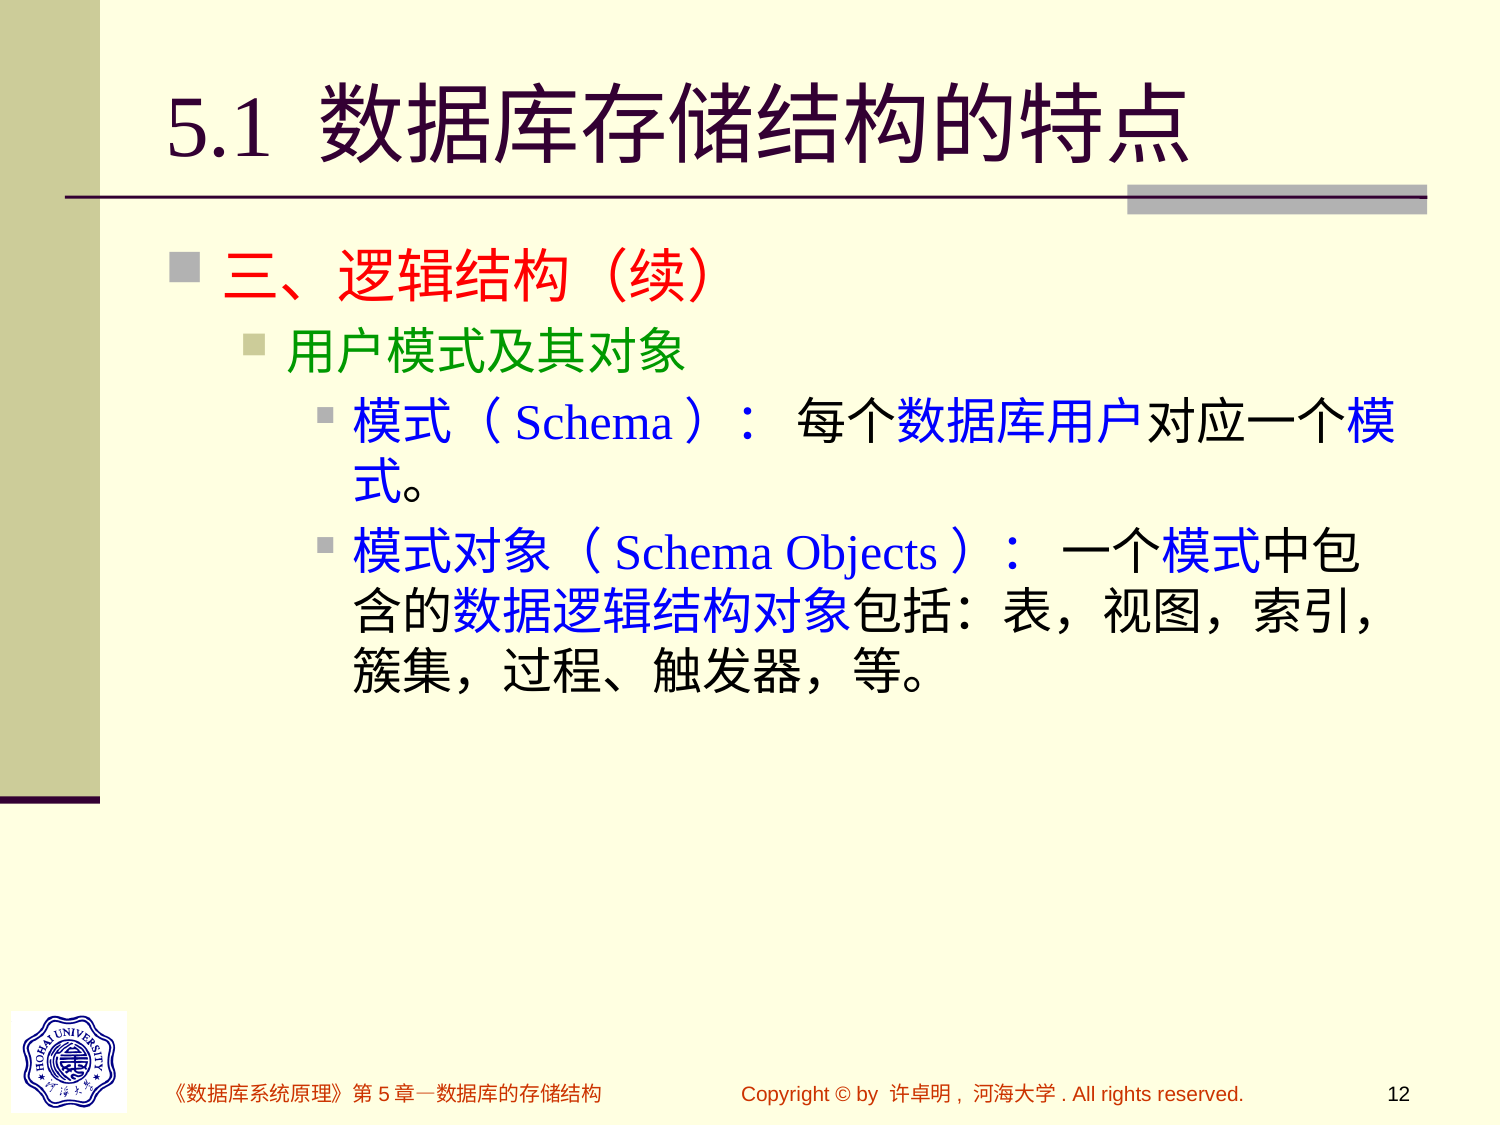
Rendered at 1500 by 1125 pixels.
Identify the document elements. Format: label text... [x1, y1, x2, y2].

footer 《数据库系统原理》第5章—数据库的存储结构 [151, 1073, 703, 1115]
list 三、逻辑结构（续） 用户模式及其对象 模式（Schema）： 每个数据库用户对应一个模式。 模式对象（Schema Objects）： 一个模式中包含的数据逻辑结构对象包括：表，视图，索引，簇集，过程、触发器，等。 [149, 231, 1424, 705]
slide_number 12 [1316, 1073, 1425, 1115]
picture [11, 1011, 127, 1113]
title 5.1 数据库存储结构的特点 [149, 45, 1426, 197]
slide_number Copyright © by 许卓明, 河海大学. All rights reserved. [726, 1073, 1294, 1115]
